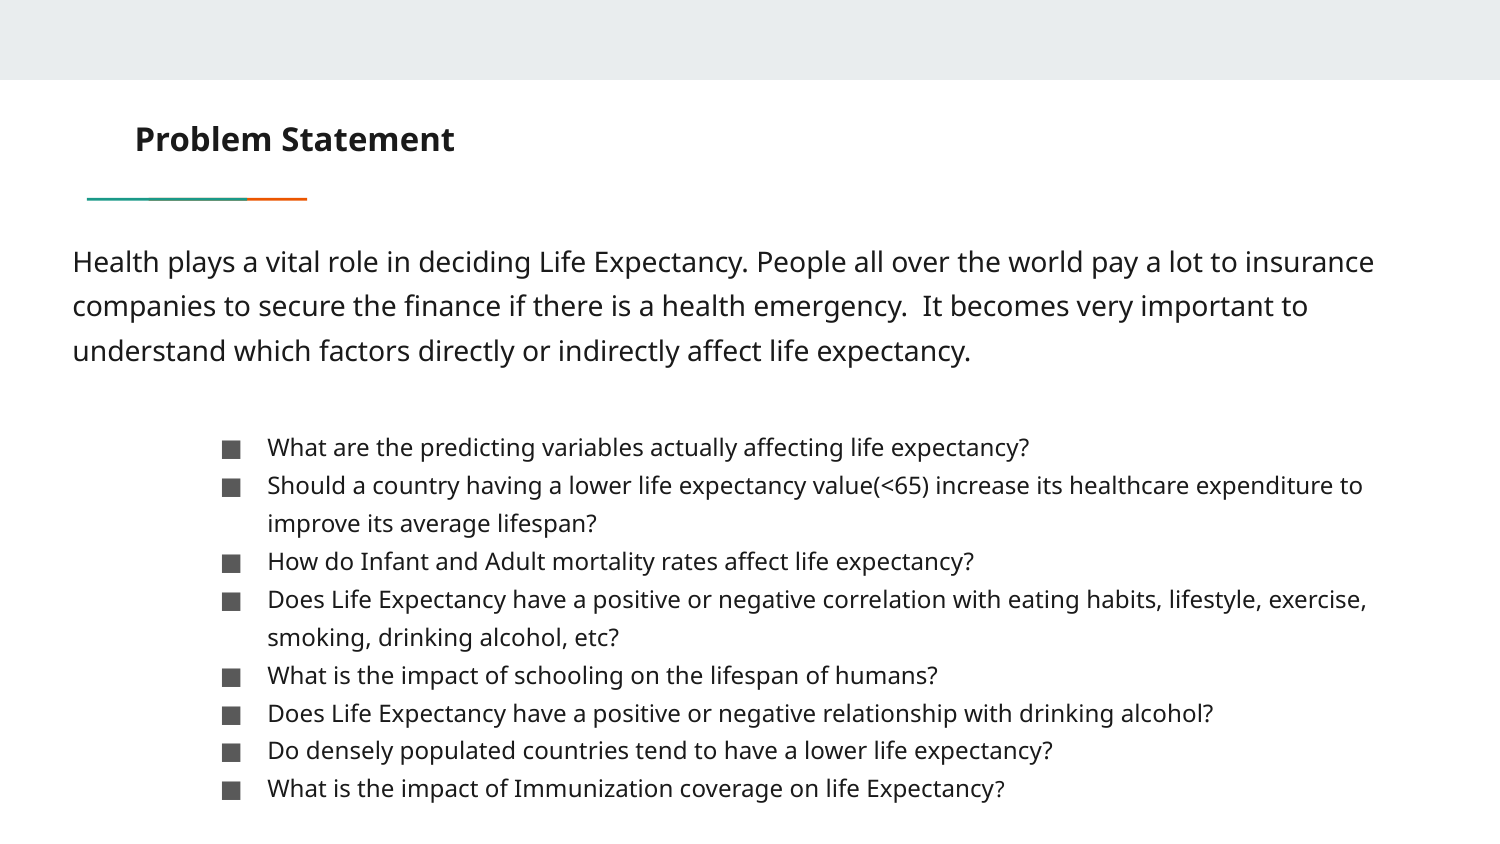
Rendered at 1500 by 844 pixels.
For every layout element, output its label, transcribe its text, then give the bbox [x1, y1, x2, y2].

list Health plays a vital role in deciding Life Expectancy. People all over the world pay a lot to insurance companies to secure the finance if there is a health emergency. It becomes very important to understand which factors directly or indirectly affect life expectancy. What are the predicting variables actually affecting life expectancy? Should a country having a lower life expectancy value(<65) increase its healthcare expenditure to improve its average lifespan? How do Infant and Adult mortality rates affect life expectancy? Does Life Expectancy have a positive or negative correlation with eating habits, lifestyle, exercise, smoking, drinking alcohol, etc? What is the impact of schooling on the lifespan of humans? Does Life Expectancy have a positive or negative relationship with drinking alcohol? Do densely populated countries tend to have a lower life expectancy? What is the impact of Immunization coverage on life Expectancy? [34, 221, 1453, 822]
title Problem Statement [119, 101, 1381, 177]
